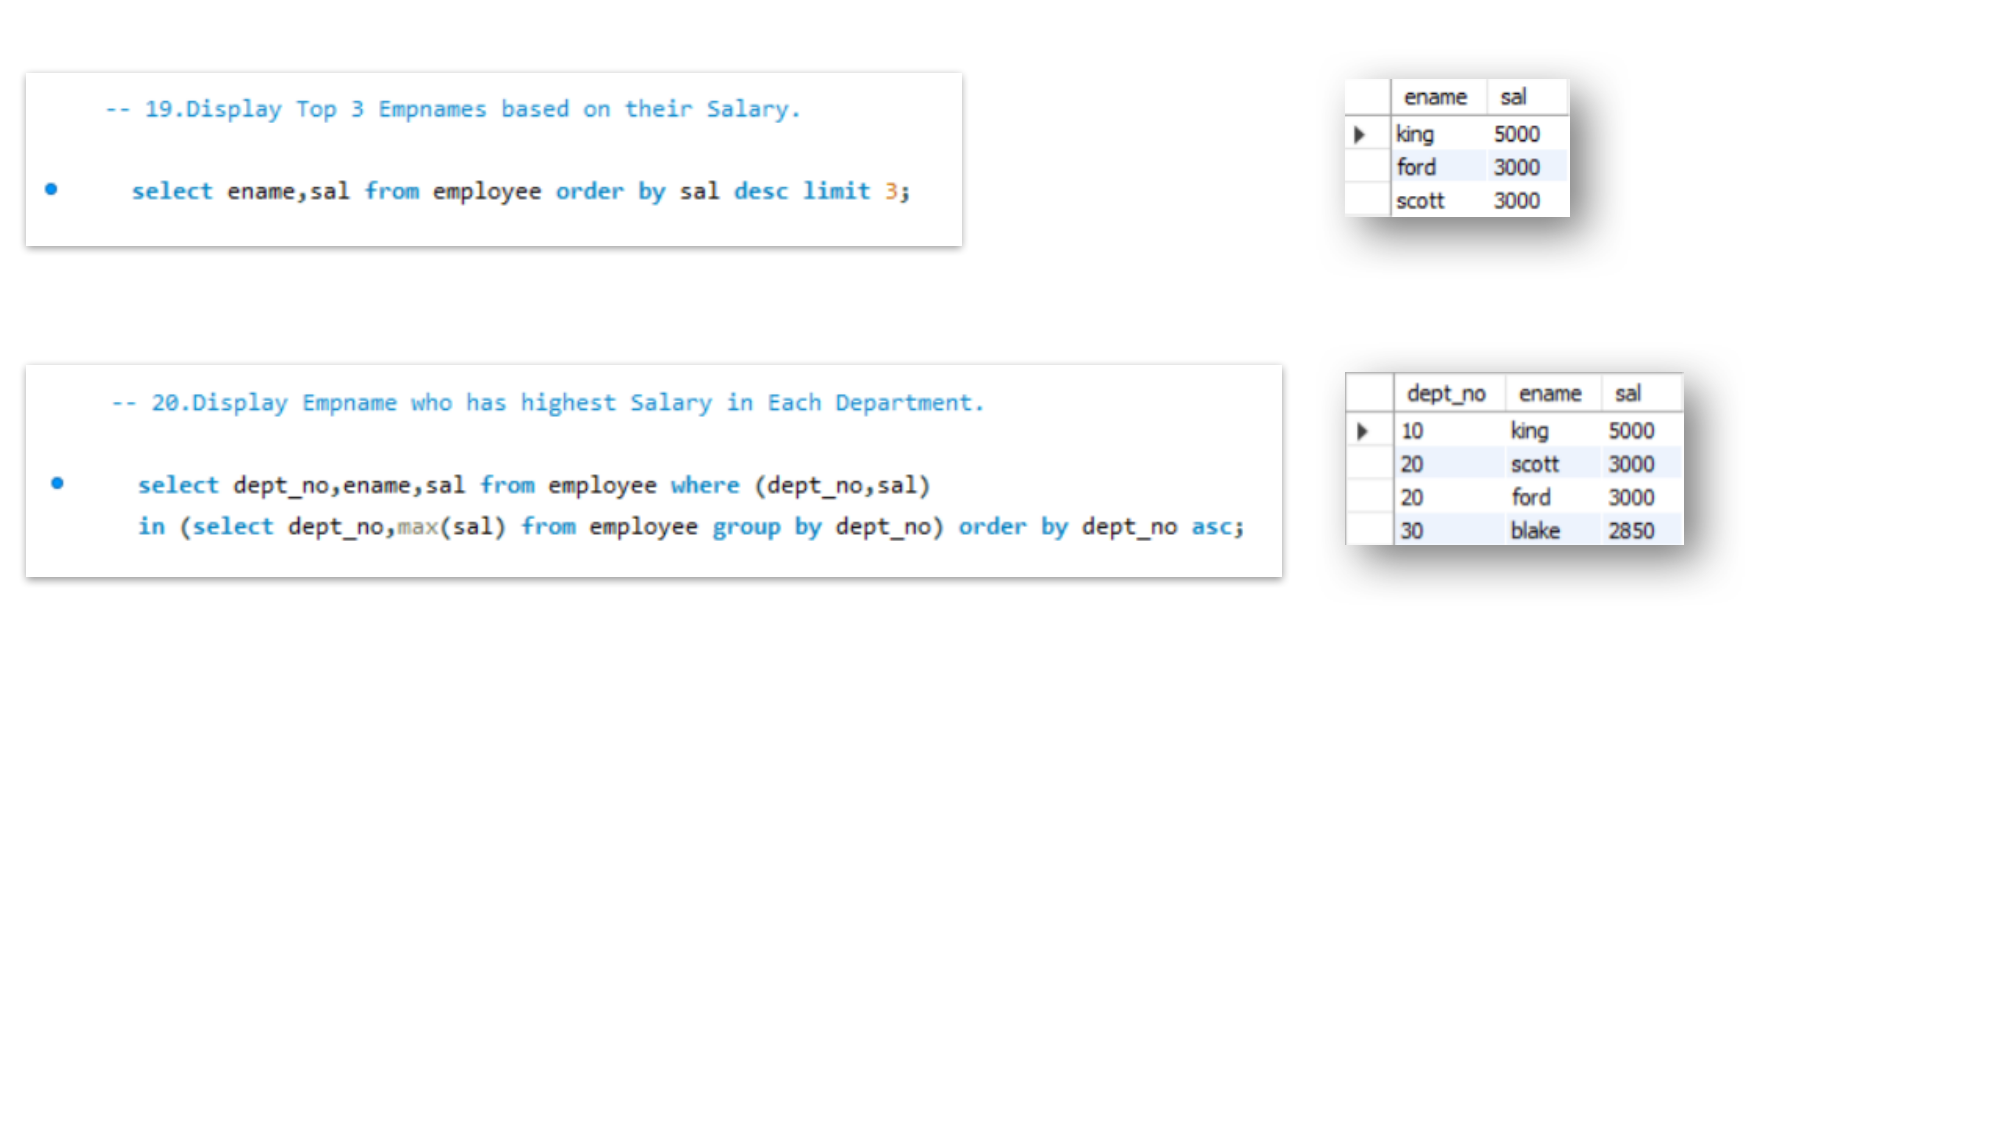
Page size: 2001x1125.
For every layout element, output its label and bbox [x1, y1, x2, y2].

picture [40, 87, 947, 231]
picture [40, 379, 1268, 563]
picture [1345, 79, 1570, 218]
picture [1345, 372, 1684, 545]
